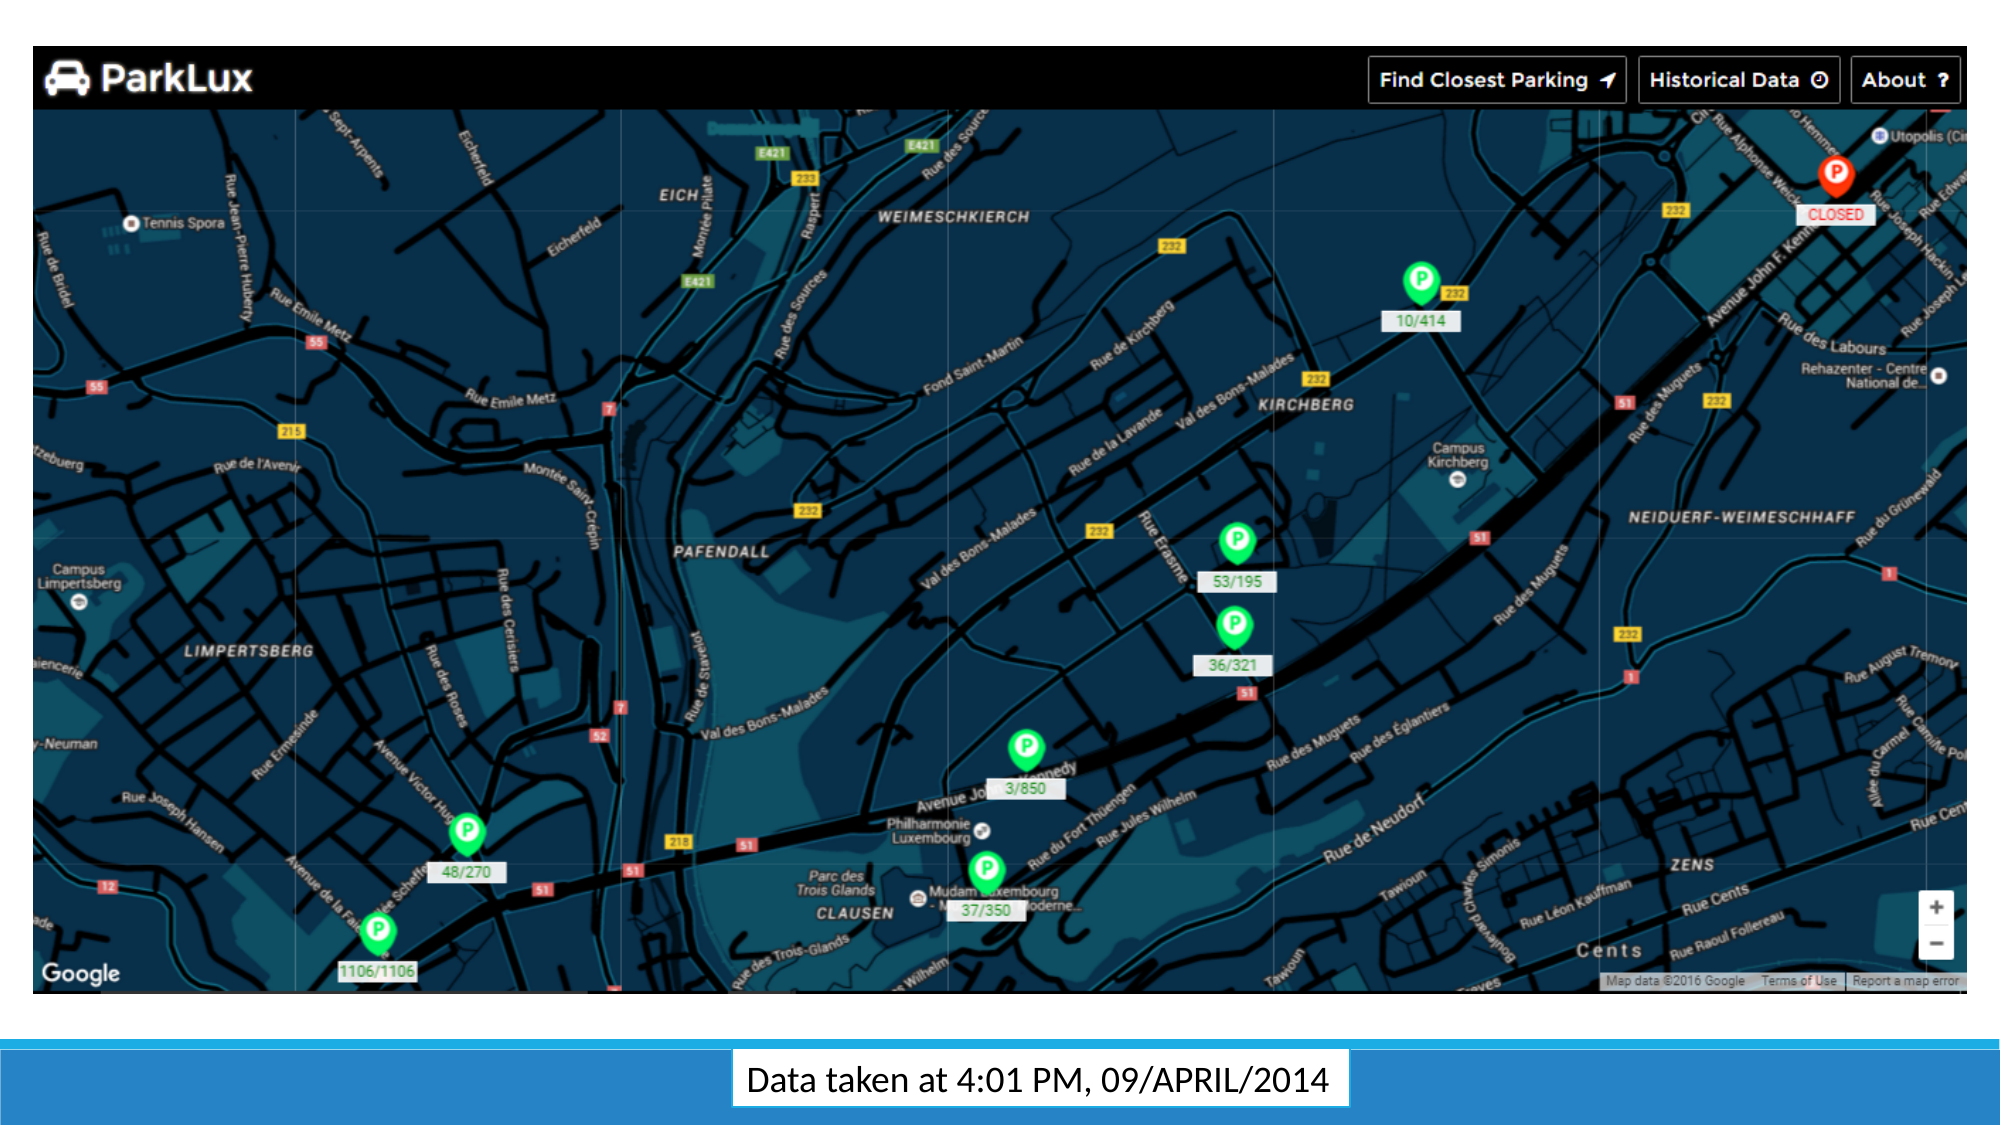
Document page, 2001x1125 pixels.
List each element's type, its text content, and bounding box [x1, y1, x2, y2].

text_box Data taken at 4:01 PM, 09/APRIL/2014 [731, 1046, 1351, 1108]
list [33, 46, 1968, 995]
